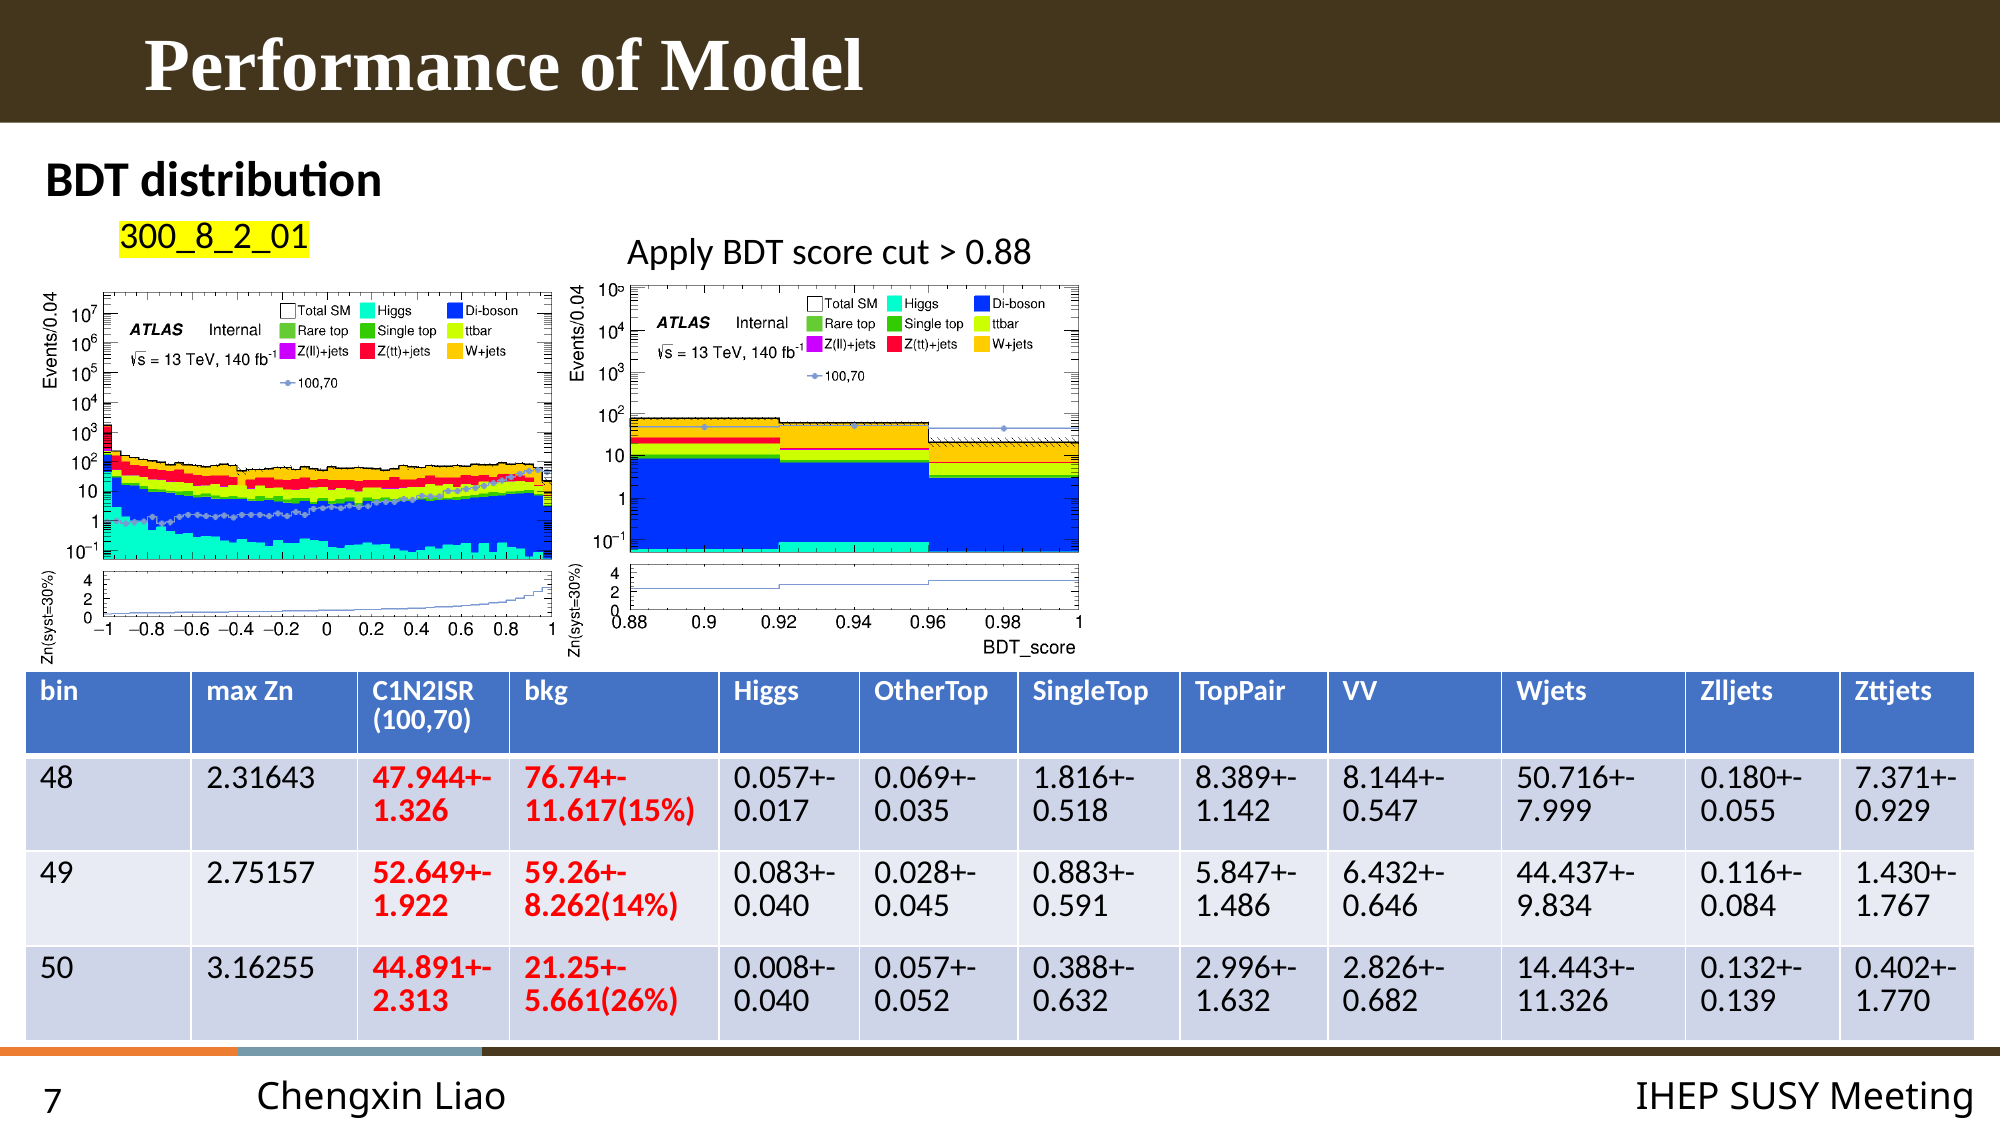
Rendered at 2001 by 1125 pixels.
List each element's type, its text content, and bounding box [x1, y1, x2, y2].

table_cell 2.75157 [192, 852, 357, 945]
table_header OtherTop [860, 672, 1017, 753]
table_cell 0.057+- 0.052 [860, 947, 1017, 1040]
table_header VV [1329, 672, 1501, 753]
table_cell 7.371+- 0.929 [1841, 759, 1974, 850]
table_cell 59.26+- 8.262(14%) [510, 852, 718, 945]
table_cell 1.430+- 1.767 [1841, 852, 1974, 945]
table_cell 0.069+- 0.035 [860, 759, 1017, 850]
table_cell 6.432+- 0.646 [1329, 852, 1501, 945]
text_box BDT distribution [30, 139, 398, 215]
table_header SingleTop [1019, 672, 1179, 753]
table_cell 0.057+- 0.017 [720, 759, 859, 850]
table_cell 0.402+- 1.770 [1841, 947, 1974, 1040]
table_cell 8.144+- 0.547 [1329, 759, 1501, 850]
table_cell 76.74+- 11.617(15%) [510, 759, 718, 850]
table_header C1N2ISR (100,70) [358, 672, 509, 753]
table_header Higgs [720, 672, 859, 753]
table_header Zlljets [1686, 672, 1839, 753]
table_header Zttjets [1841, 672, 1974, 753]
table_cell 0.116+- 0.084 [1686, 852, 1839, 945]
table_cell 0.132+- 0.139 [1686, 947, 1839, 1040]
table_cell 44.891+- 2.313 [358, 947, 509, 1040]
text_box [0, 0, 2000, 124]
text_box Apply BDT score cut > 0.88 [612, 219, 1048, 280]
table_cell 47.944+- 1.326 [358, 759, 509, 850]
table_cell 0.388+- 0.632 [1019, 947, 1179, 1040]
table_cell 0.008+- 0.040 [720, 947, 859, 1040]
picture [39, 282, 1094, 668]
table_cell 49 [26, 852, 190, 945]
table_cell 44.437+- 9.834 [1502, 852, 1685, 945]
table_header max Zn [192, 672, 357, 753]
table_cell 2.826+- 0.682 [1329, 947, 1501, 1040]
table_cell 21.25+- 5.661(26%) [510, 947, 718, 1040]
text_box Performance of Model [130, 8, 881, 113]
table_cell 0.083+- 0.040 [720, 852, 859, 945]
table_cell 50.716+- 7.999 [1502, 759, 1685, 850]
table_cell 1.816+- 0.518 [1019, 759, 1179, 850]
table_cell 2.996+- 1.632 [1181, 947, 1327, 1040]
text_box 7 [28, 1068, 127, 1125]
text_box Chengxin Liao [241, 1064, 522, 1125]
table_cell 3.16255 [192, 947, 357, 1040]
text_box 300_8_2_01 [104, 203, 324, 264]
table_cell 0.028+- 0.045 [860, 852, 1017, 945]
table_header bin [26, 672, 190, 753]
table_cell 8.389+- 1.142 [1181, 759, 1327, 850]
table_cell 48 [26, 759, 190, 850]
table_cell 0.883+- 0.591 [1019, 852, 1179, 945]
table_cell 5.847+- 1.486 [1181, 852, 1327, 945]
table_cell 0.180+-0.055 [1686, 759, 1839, 850]
text_box IHEP SUSY Meeting [1621, 1064, 1991, 1125]
table_header bkg [510, 672, 718, 753]
table_cell 2.31643 [192, 759, 357, 850]
table_cell 50 [26, 947, 190, 1040]
table_header Wjets [1502, 672, 1685, 753]
table_header TopPair [1181, 672, 1327, 753]
table_cell 52.649+- 1.922 [358, 852, 509, 945]
table_cell 14.443+- 11.326 [1502, 947, 1685, 1040]
